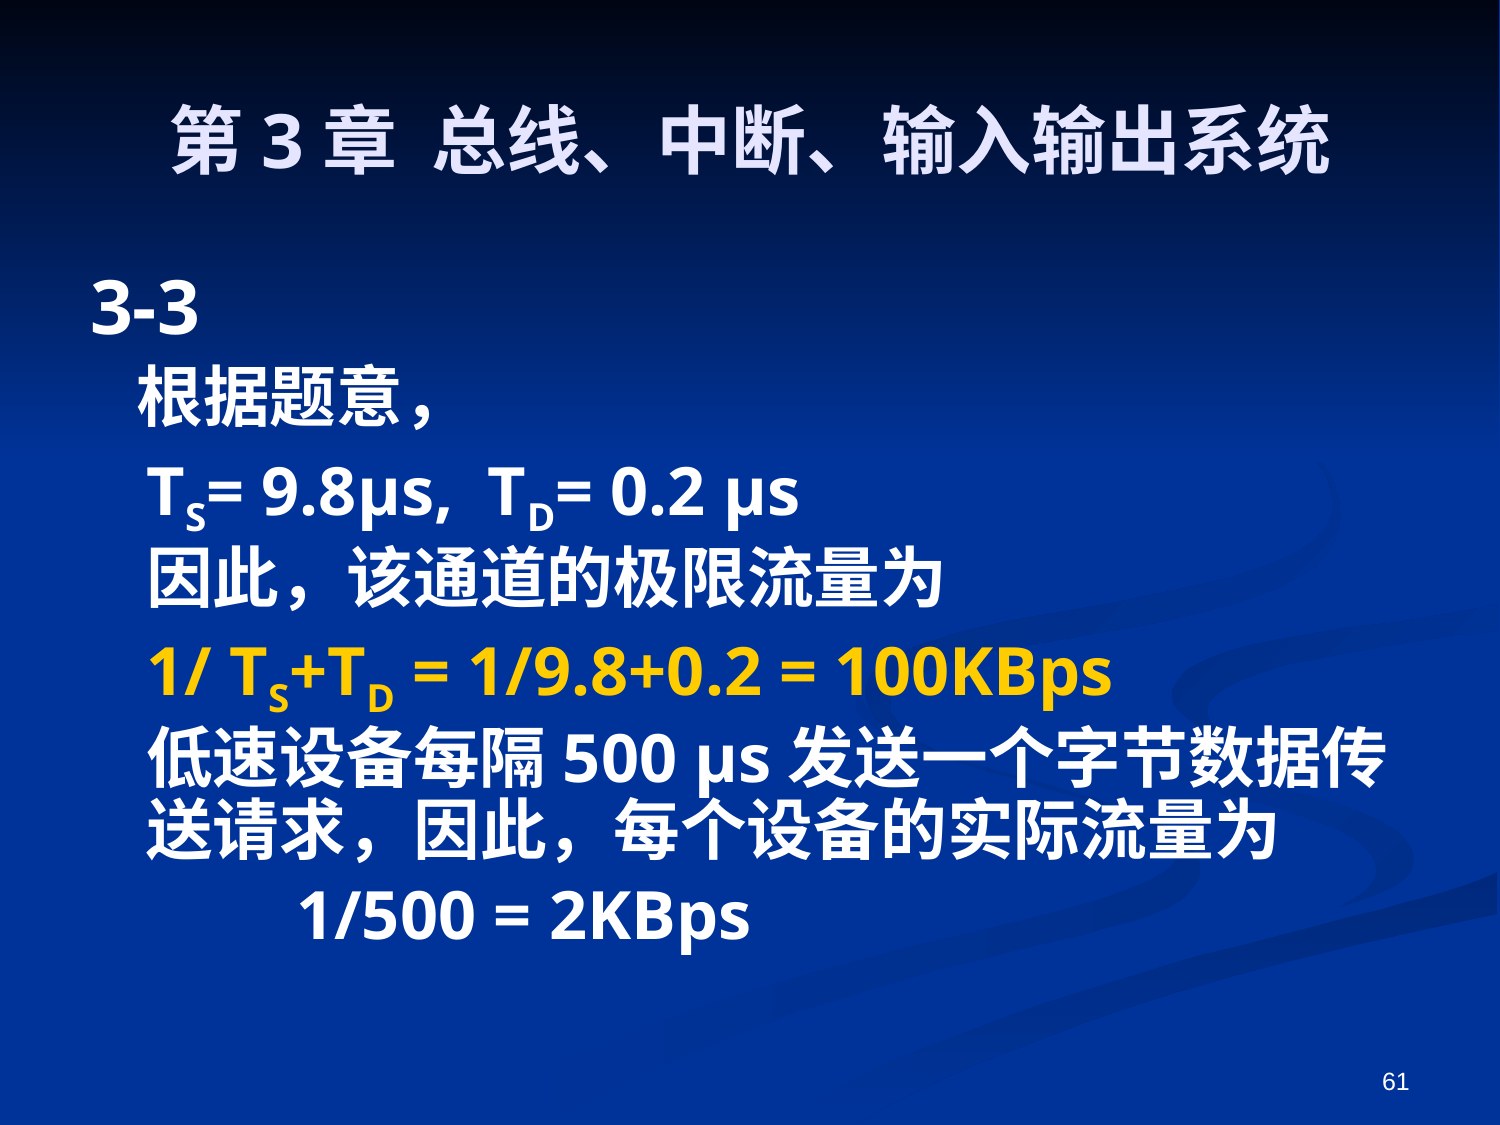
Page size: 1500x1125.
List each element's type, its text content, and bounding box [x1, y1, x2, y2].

list 3-3 根据题意， TS= 9.8μs, TD= 0.2 μs 因此，该通道的极限流量为 1/ TS+TD = 1/9.8+0.2 = 100KBps 低速设备每隔500 μs发送一个字节数据传送请求，因此，每个设备的实际流量为 1/500 = 2KBps [74, 262, 1426, 1006]
title 第3章 总线、中断、输入输出系统 [74, 44, 1426, 233]
slide_number 61 [1074, 1024, 1426, 1104]
